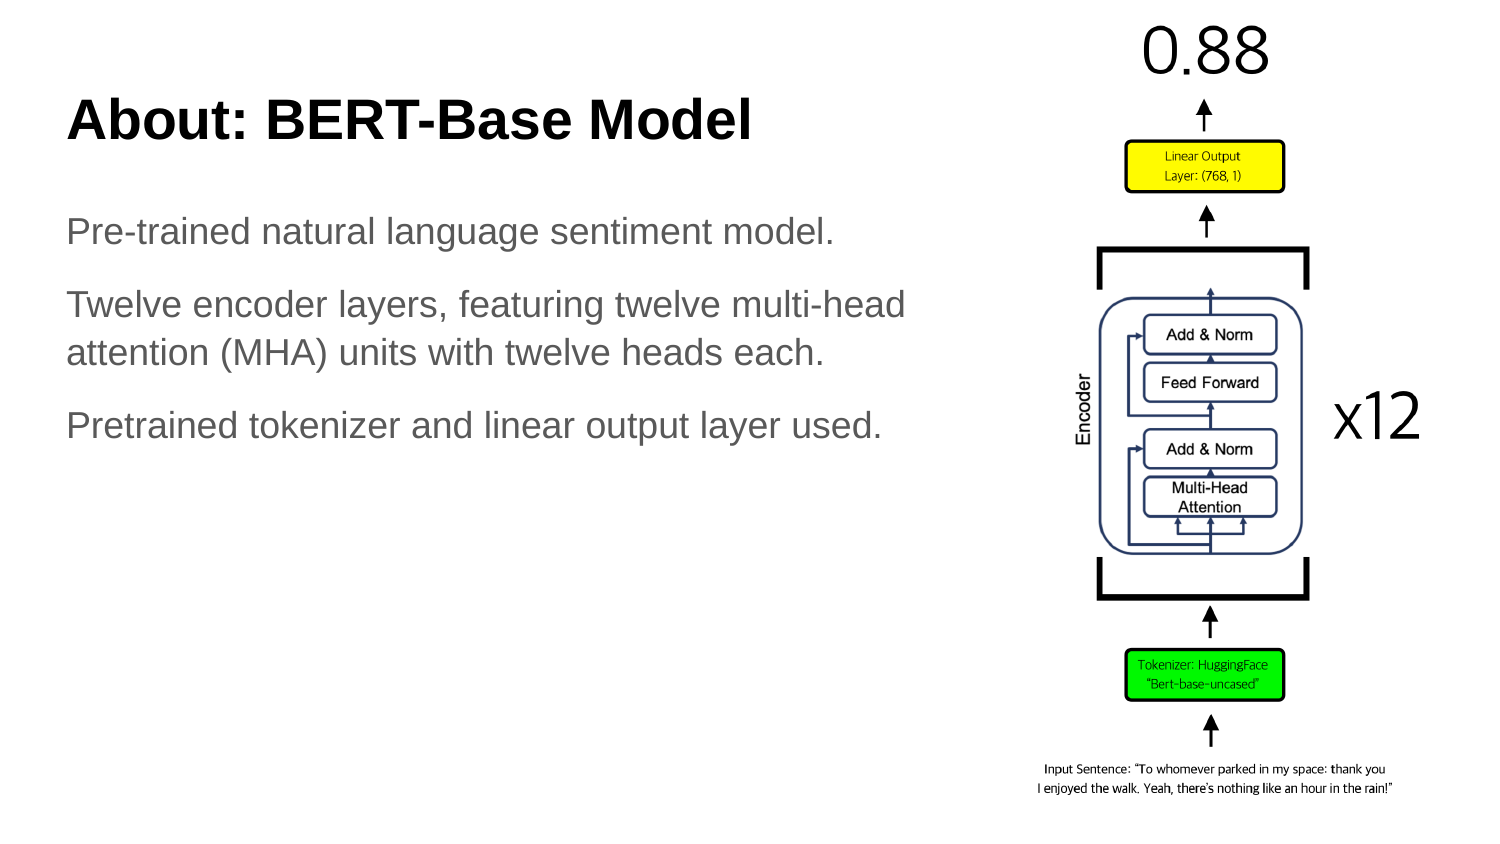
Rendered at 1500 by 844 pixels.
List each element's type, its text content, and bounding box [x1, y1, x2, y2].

picture [1005, 0, 1469, 844]
title About: BERT-Base Model [51, 72, 1000, 167]
list Pre-trained natural language sentiment model. Twelve encoder layers, featuring twelve multi-head attention (MHA) units with twelve heads each. Pretrained tokenizer and linear output layer used. [51, 189, 984, 750]
